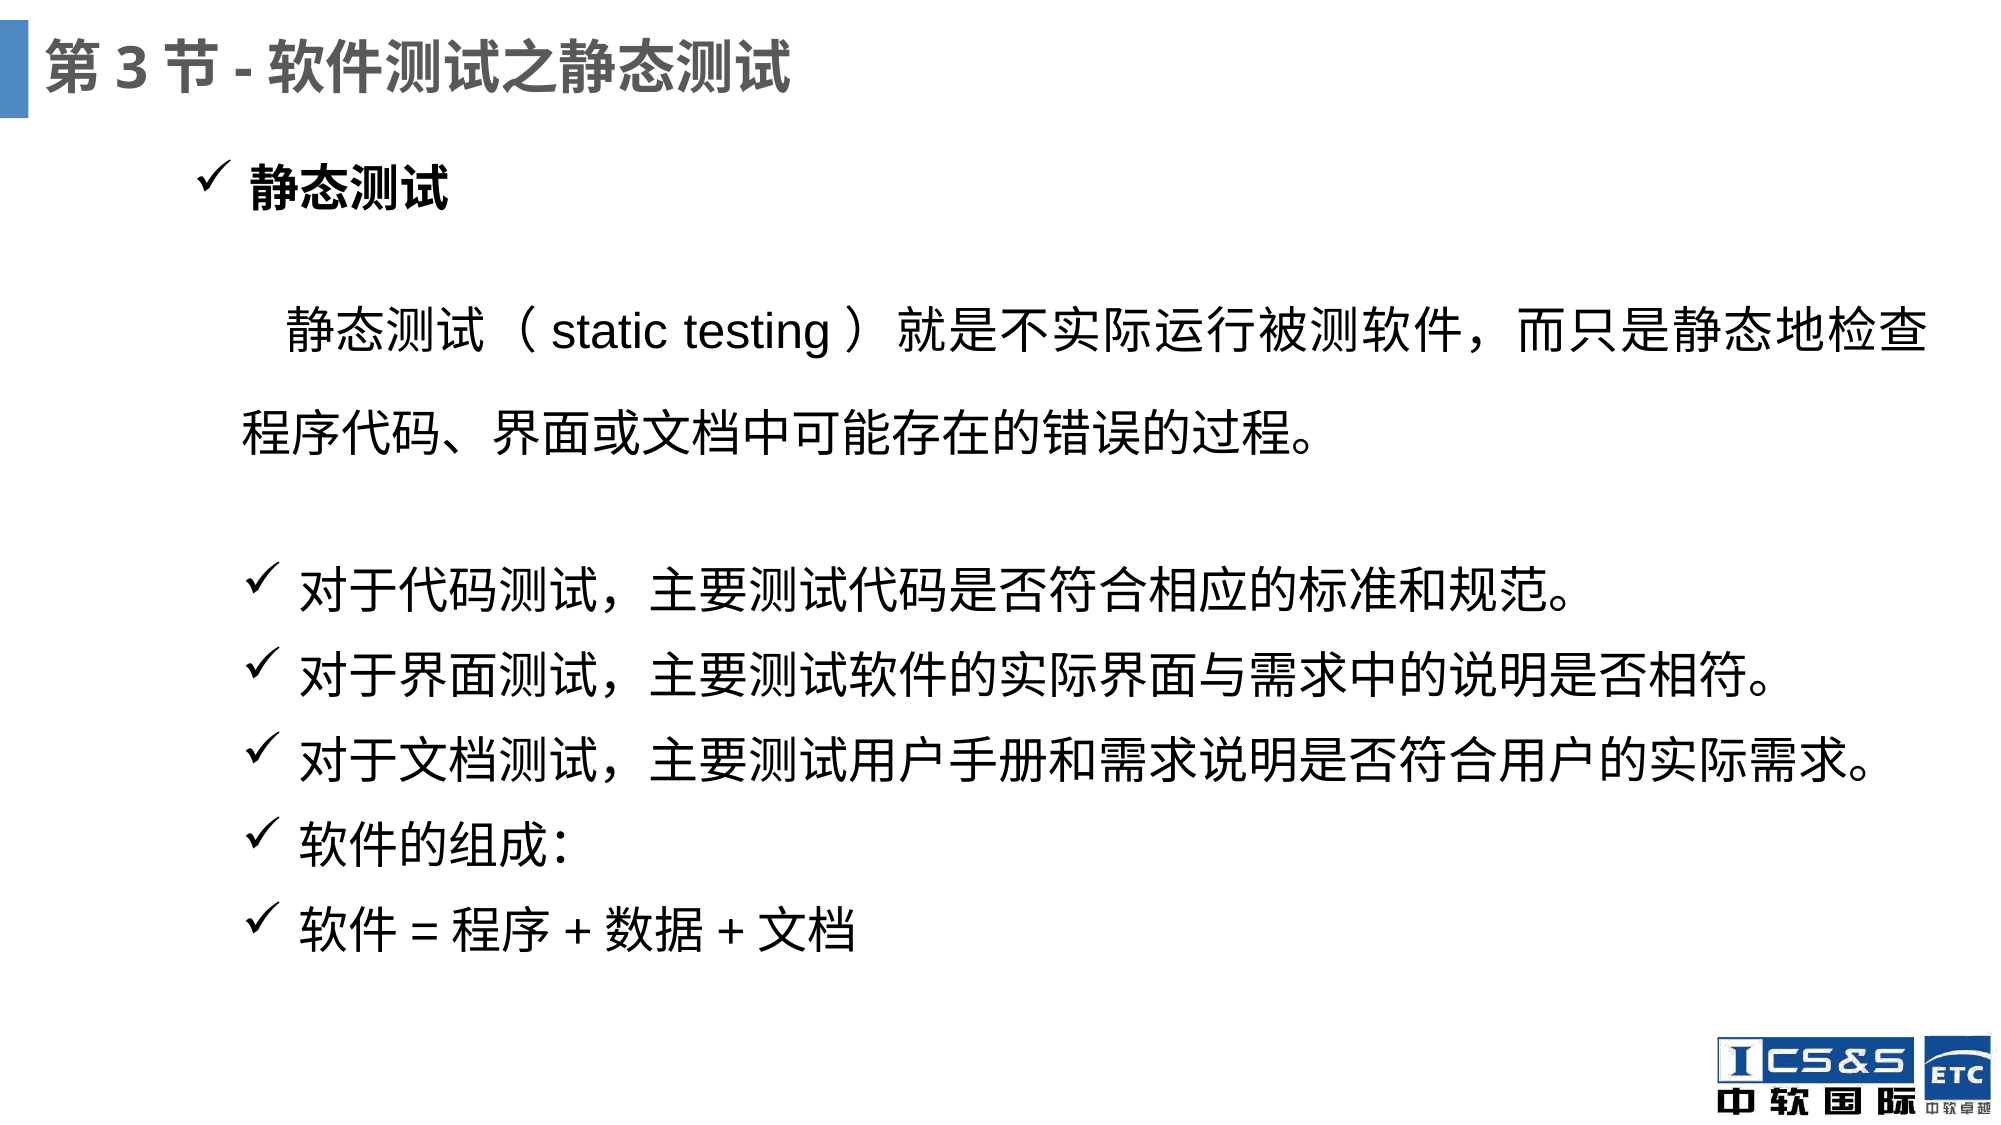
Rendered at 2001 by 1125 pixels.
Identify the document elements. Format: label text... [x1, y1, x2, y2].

picture [1706, 1026, 2000, 1125]
text_box 静态测试（static testing）就是不实际运行被测软件，而只是静态地检查程序代码、界面或文档中可能存在的错误的过程。 对于代码测试，主要测试代码是否符合相应的标准和规范。 对于界面测试，主要测试软件的实际界面与需求中的说明是否相符。 对于文档测试，主要测试用户手册和需求说明是否符合用户的实际需求。 软件的组成： 软件=程序+数据+文档 [227, 255, 1944, 967]
title 第3节-软件测试之静态测试 [28, 20, 1927, 119]
text_box 静态测试 [28, 119, 529, 224]
